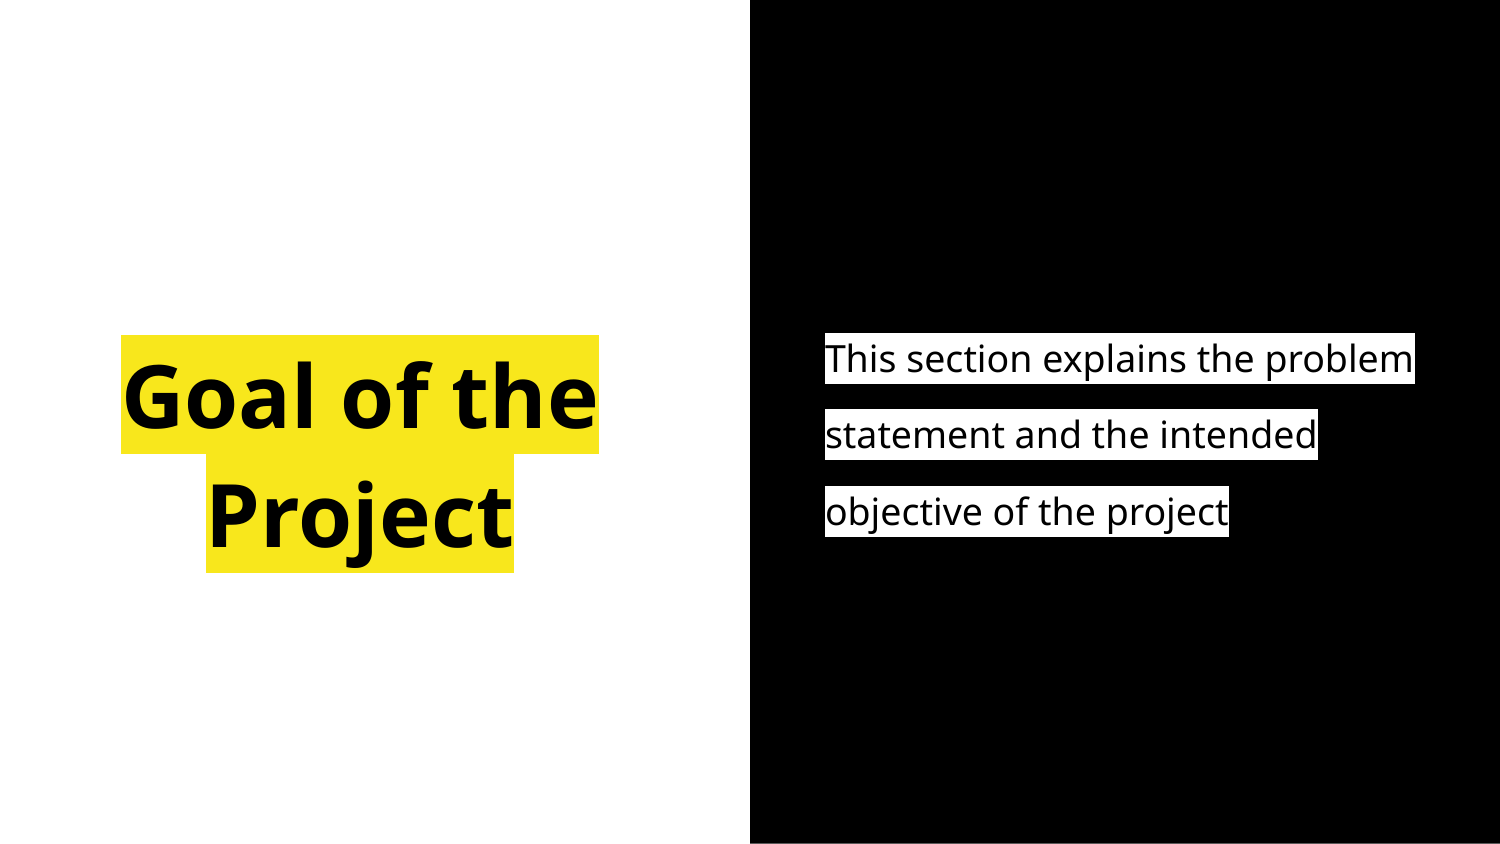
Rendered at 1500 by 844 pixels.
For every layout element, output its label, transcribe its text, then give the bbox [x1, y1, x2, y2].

title Goal of the Project [28, 295, 692, 589]
list This section explains the problem statement and the intended objective of the project [810, 118, 1440, 725]
